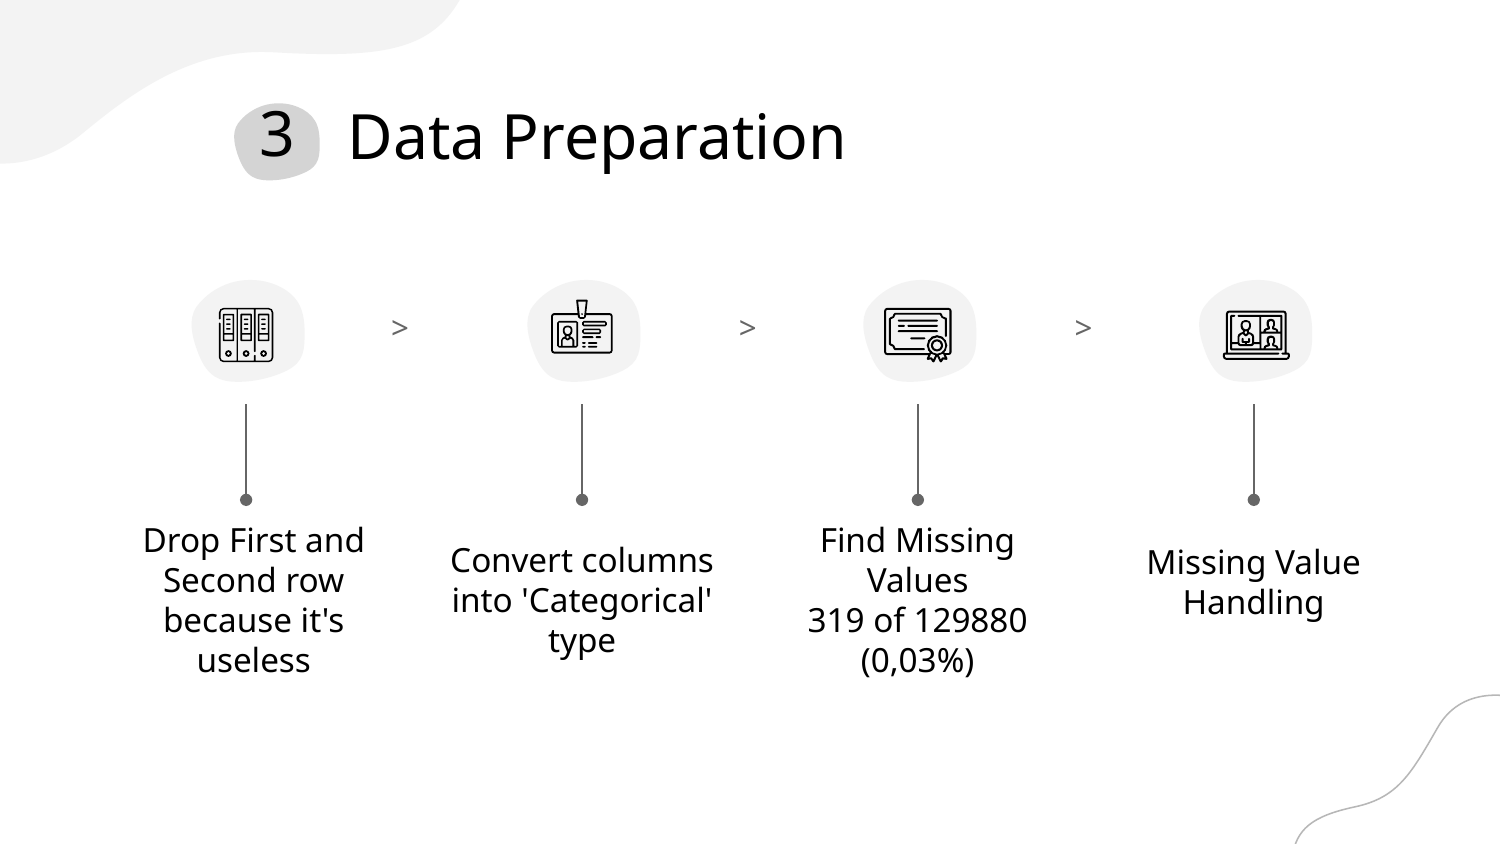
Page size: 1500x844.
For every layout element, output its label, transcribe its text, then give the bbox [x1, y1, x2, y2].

text_box Find Missing Values 319 of 129880 (0,03%) [757, 499, 1078, 698]
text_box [858, 279, 977, 383]
text_box > [376, 293, 429, 375]
title Data Preparation [332, 87, 1500, 190]
text_box [251, 103, 306, 111]
text_box > [1059, 293, 1112, 375]
text_box Missing Value Handling [1093, 482, 1414, 681]
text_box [187, 279, 305, 383]
text_box Convert columns into 'Categorical' type [422, 499, 743, 698]
text_box Drop First and Second row because it's useless [93, 499, 415, 698]
text_box > [723, 293, 777, 375]
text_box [1194, 279, 1313, 383]
text_box 3 [228, 111, 327, 185]
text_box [523, 279, 641, 383]
